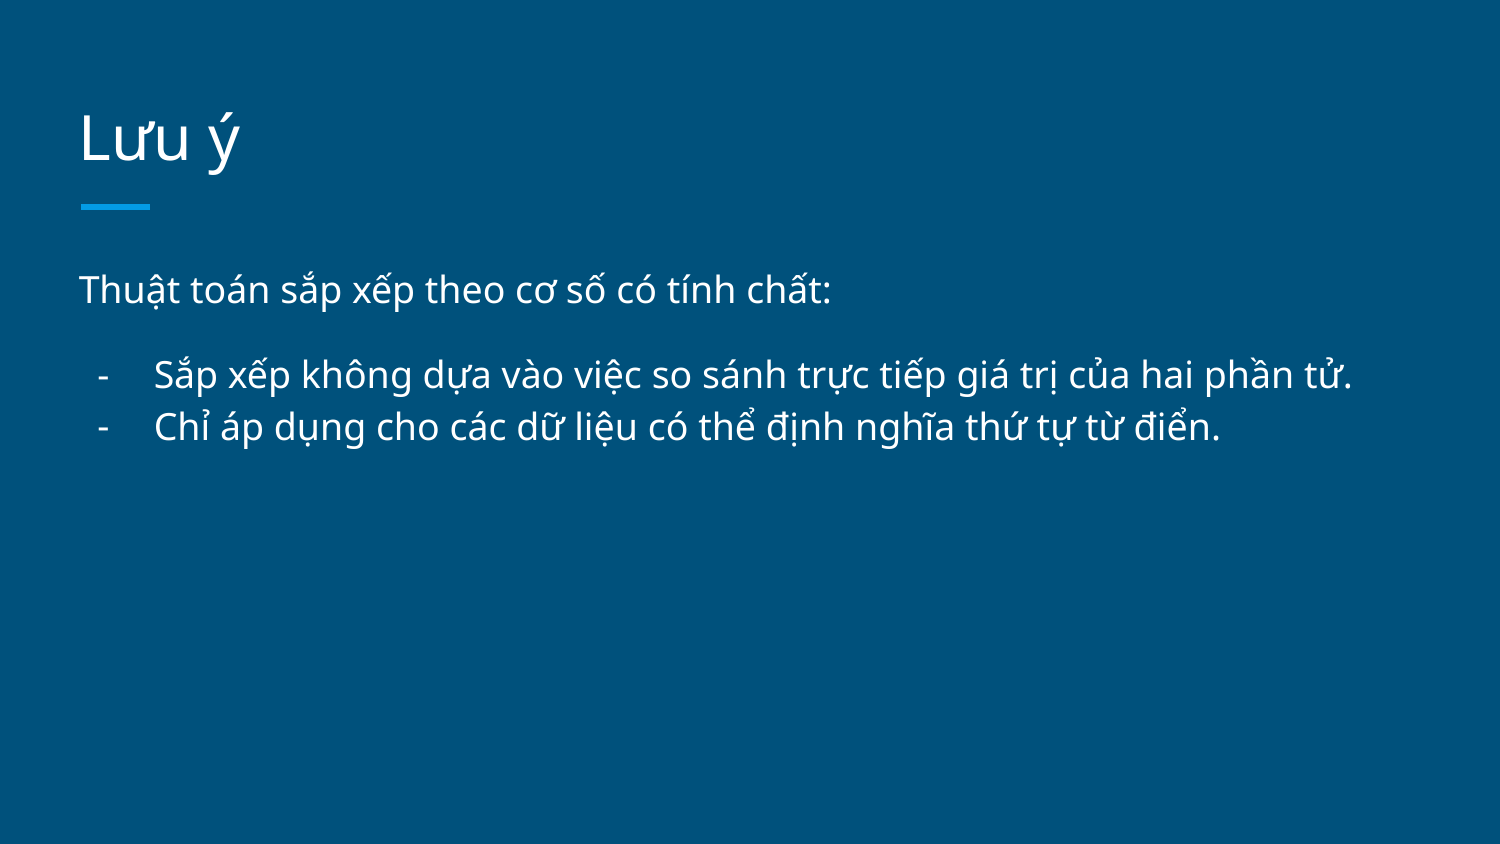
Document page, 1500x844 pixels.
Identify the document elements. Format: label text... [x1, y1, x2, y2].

list Thuật toán sắp xếp theo cơ số có tính chất: Sắp xếp không dựa vào việc so sánh trực tiếp giá trị của hai phần tử. Chỉ áp dụng cho các dữ liệu có thể định nghĩa thứ tự từ điển. [63, 244, 1437, 750]
title Lưu ý [63, 75, 1437, 188]
